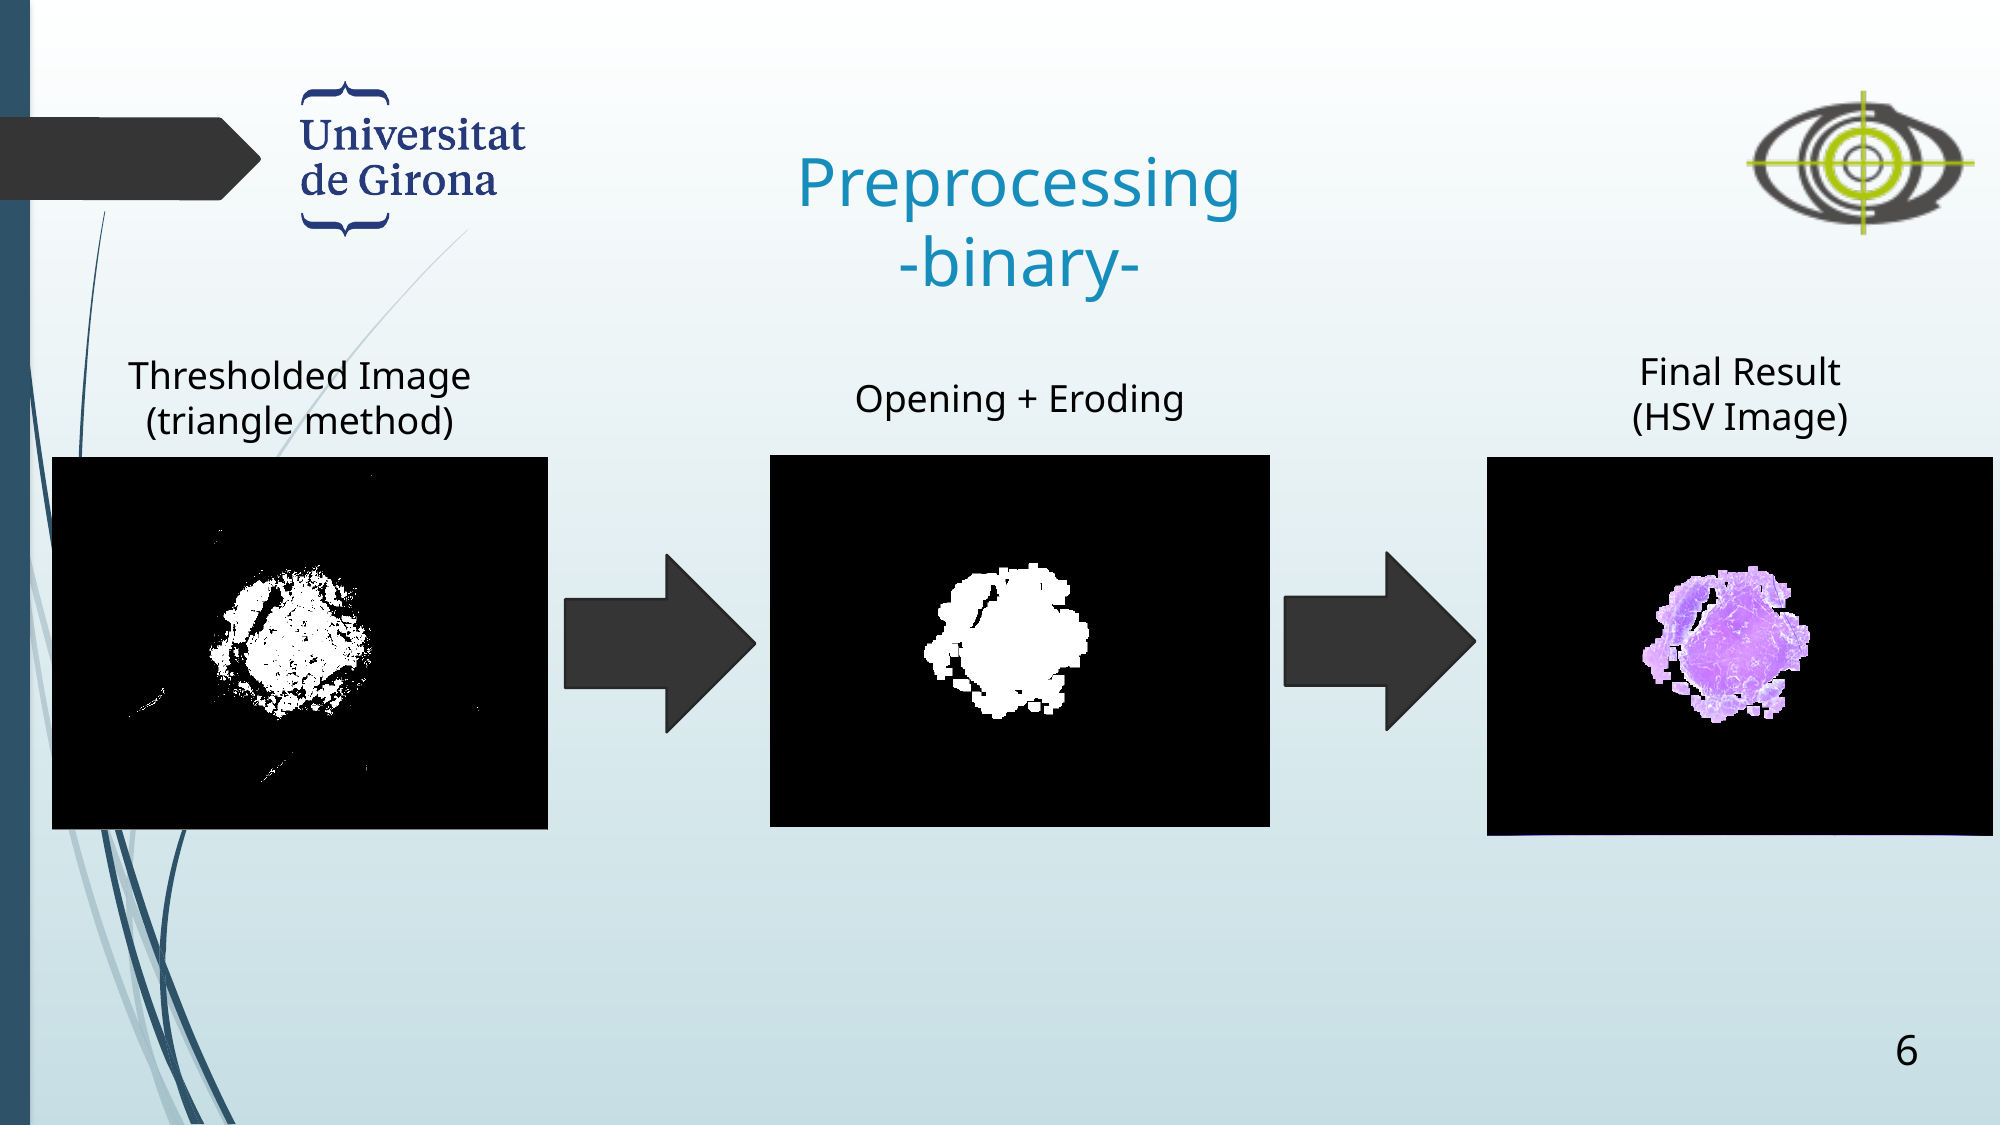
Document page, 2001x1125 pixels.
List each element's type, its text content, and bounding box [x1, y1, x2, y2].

text_box [1283, 551, 1477, 732]
text_box [563, 553, 757, 734]
picture [299, 81, 527, 237]
text_box Thresholded Image (triangle method) [96, 345, 504, 450]
picture [1487, 457, 1993, 837]
text_box 6 [1806, 1022, 1934, 1083]
picture [769, 455, 1271, 828]
title Preprocessing -binary- [430, 131, 1610, 309]
text_box Opening + Eroding [816, 367, 1224, 428]
text_box Final Result (HSV Image) [1536, 340, 1944, 446]
picture [1739, 71, 1975, 247]
picture [51, 457, 549, 830]
